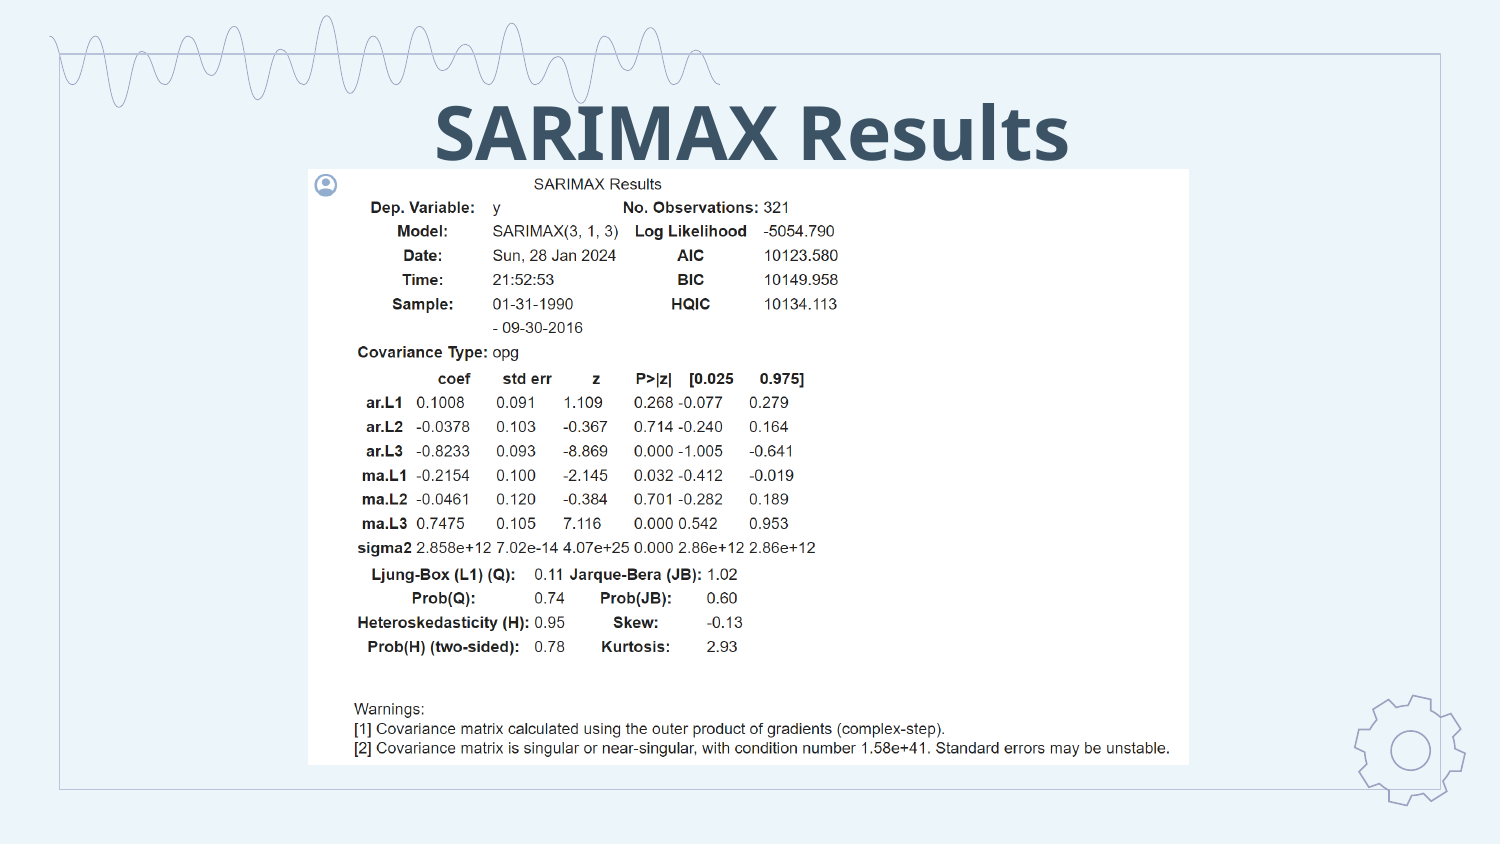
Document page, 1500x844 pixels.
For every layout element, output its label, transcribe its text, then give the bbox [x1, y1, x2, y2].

subtitle [82, 191, 1414, 784]
title SARIMAX Results [82, 86, 1423, 191]
picture [307, 169, 1189, 765]
